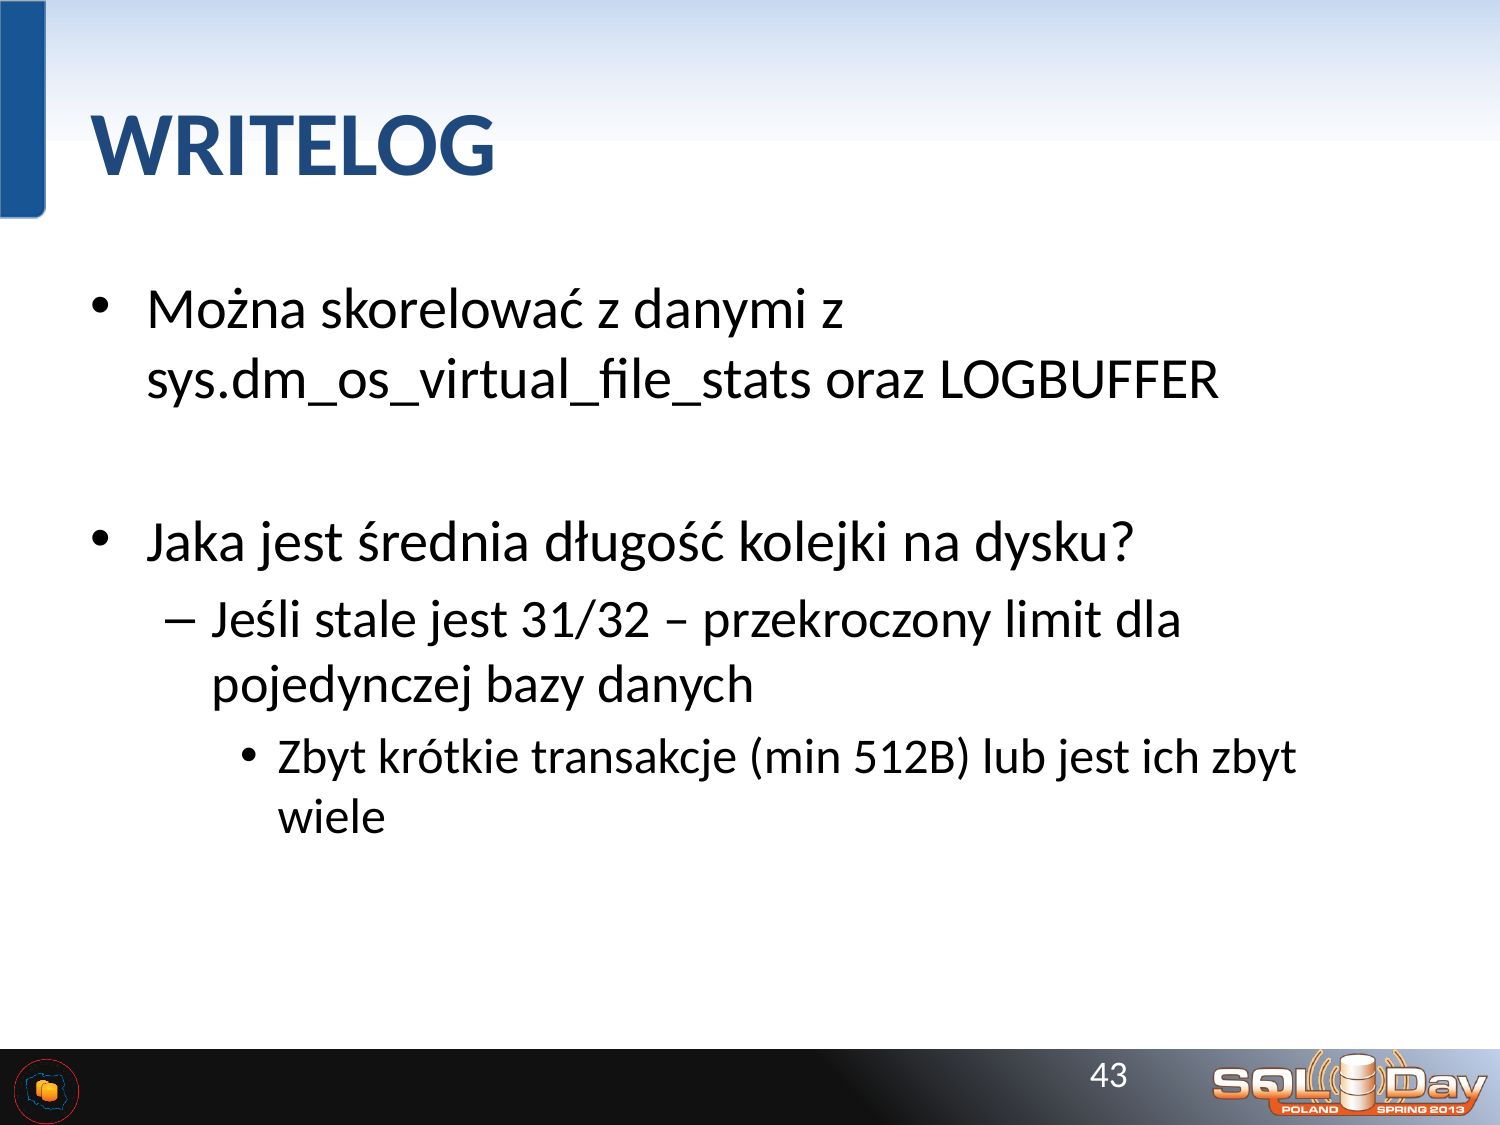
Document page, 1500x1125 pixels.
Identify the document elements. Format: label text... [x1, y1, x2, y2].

slide_number 43 [1074, 1042, 1425, 1103]
picture [12, 1057, 80, 1125]
picture [1212, 1049, 1488, 1116]
list Można skorelować z danymi z sys.dm_os_virtual_file_stats oraz LOGBUFFER Jaka jest średnia długość kolejki na dysku? Jeśli stale jest 31/32 – przekroczony limit dla pojedynczej bazy danych Zbyt krótkie transakcje (min 512B) lub jest ich zbyt wiele [75, 262, 1425, 1005]
picture [0, 0, 46, 219]
title WRITELOG [75, 45, 1425, 233]
